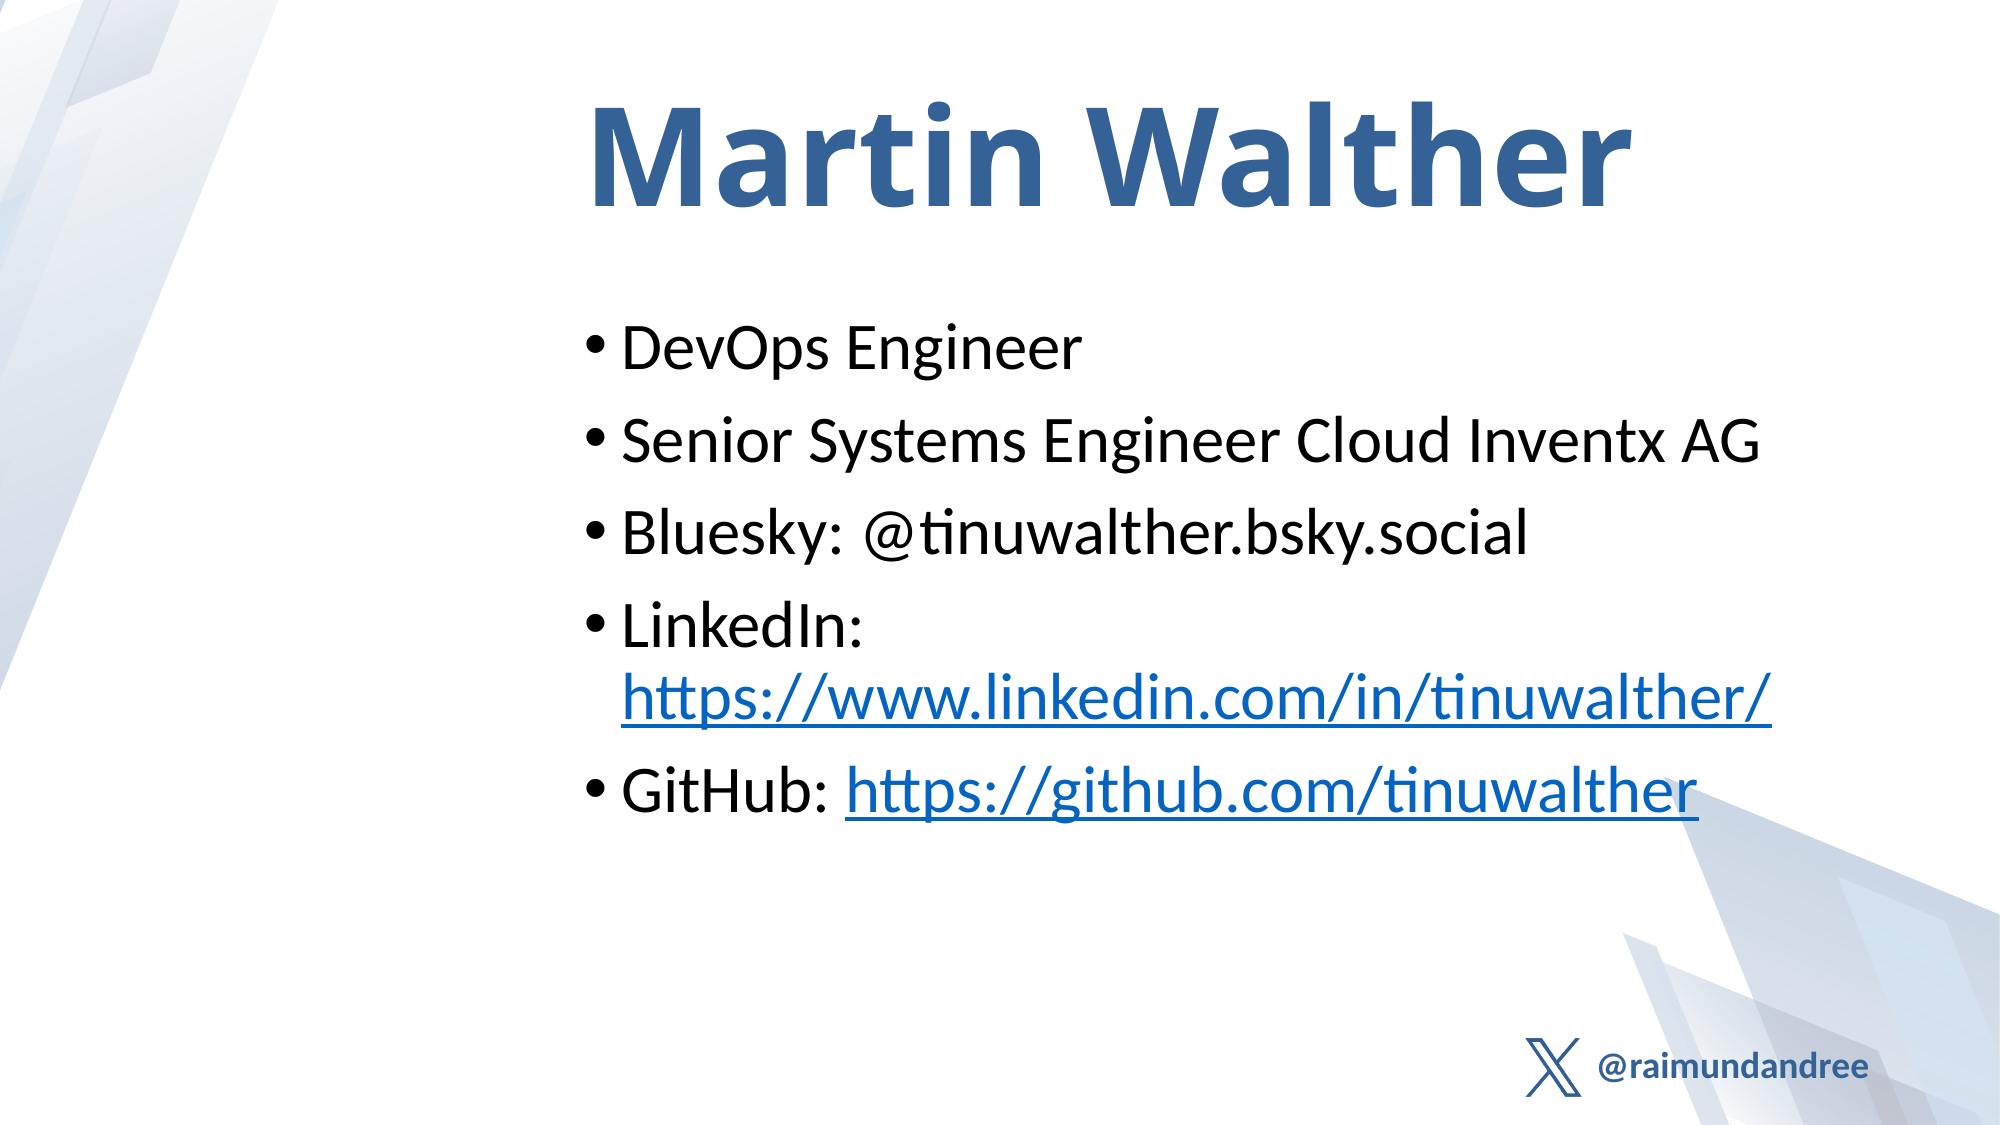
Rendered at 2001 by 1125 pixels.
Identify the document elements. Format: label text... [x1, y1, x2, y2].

text_box DevOps Engineer Senior Systems Engineer Cloud Inventx AG Bluesky: @tinuwalther.bsky.social LinkedIn: https://www.linkedin.com/in/tinuwalther/ GitHub: https://github.com/tinuwalther [568, 303, 1863, 1014]
title Martin Walther [568, 53, 1863, 271]
picture [0, 0, 2000, 1125]
